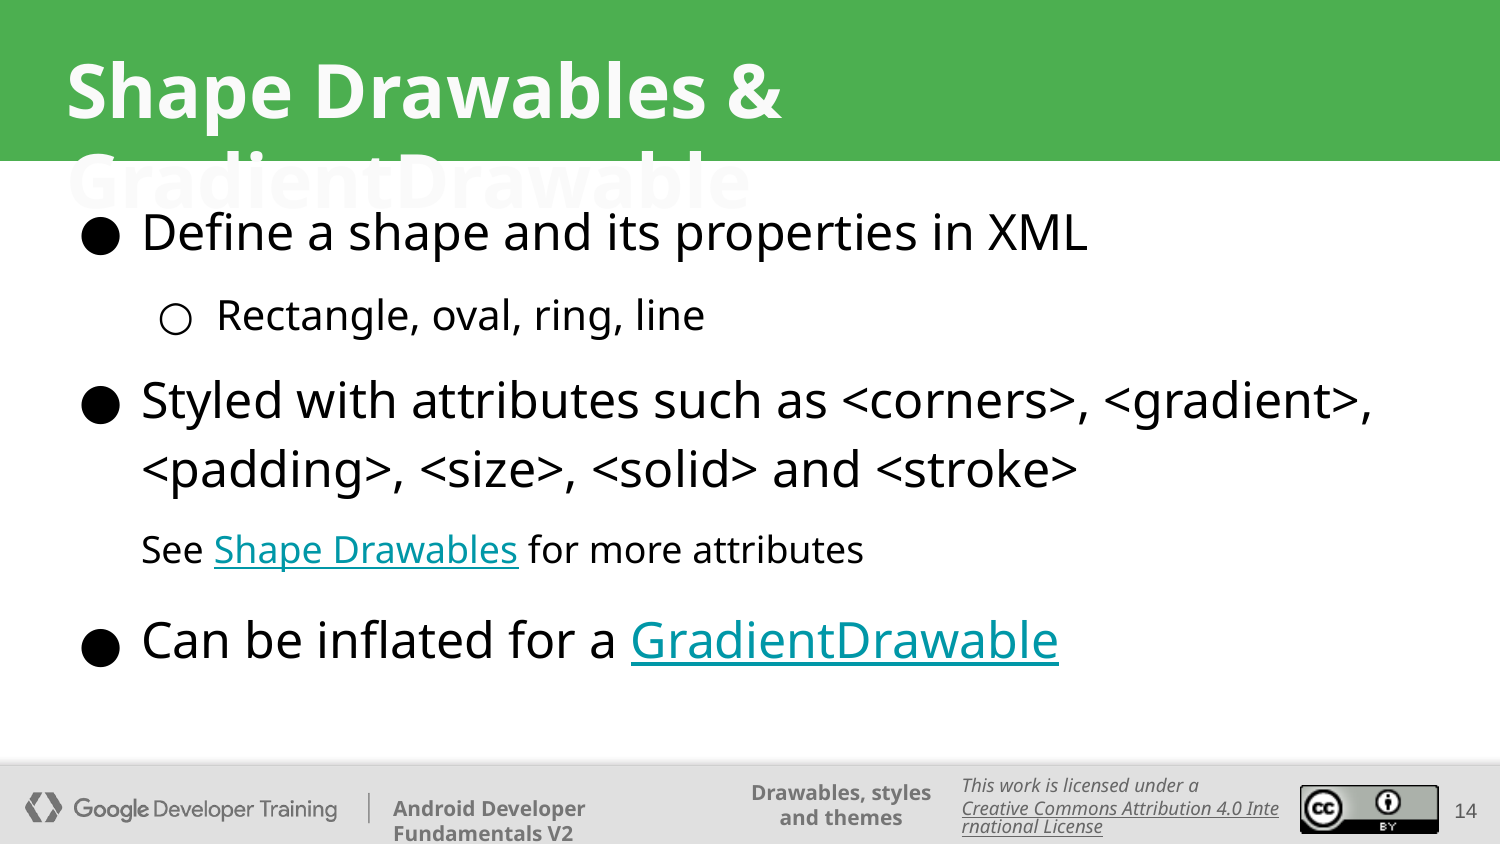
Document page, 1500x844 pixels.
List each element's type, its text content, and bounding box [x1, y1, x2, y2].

list Define a shape and its properties in XML Rectangle, oval, ring, line Styled with attributes such as <corners>, <gradient>, <padding>, <size>, <solid> and <stroke> See Shape Drawables for more attributes Can be inflated for a GradientDrawable [51, 176, 1449, 737]
title Shape Drawables & GradientDrawable [51, 28, 1449, 122]
picture [0, 161, 1500, 844]
slide_number ‹#› [1402, 777, 1493, 842]
